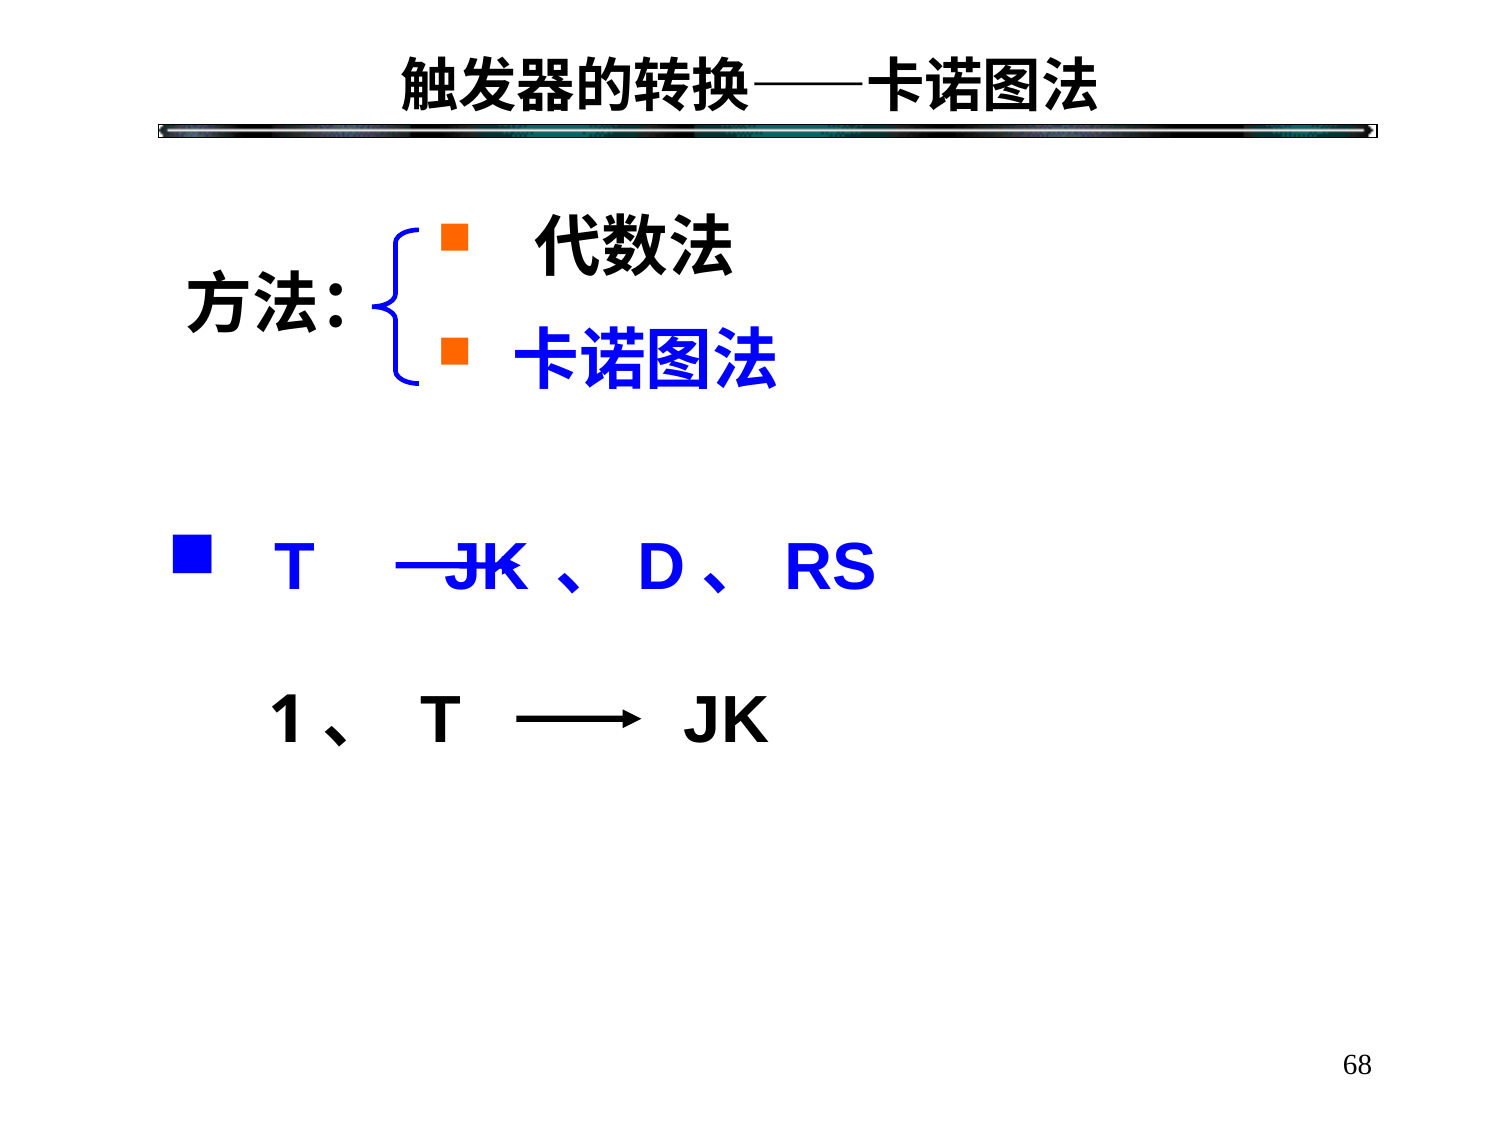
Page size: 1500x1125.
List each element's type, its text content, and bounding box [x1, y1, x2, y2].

slide_number 68 [1074, 1025, 1388, 1100]
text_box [64, 515, 1141, 611]
picture [159, 125, 1377, 138]
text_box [253, 668, 792, 764]
text_box 触发器的转换——卡诺图法 [0, 40, 1500, 126]
text_box [372, 229, 419, 384]
text_box 代数法 卡诺图法 [422, 196, 1108, 405]
text_box 方法： [171, 253, 395, 349]
